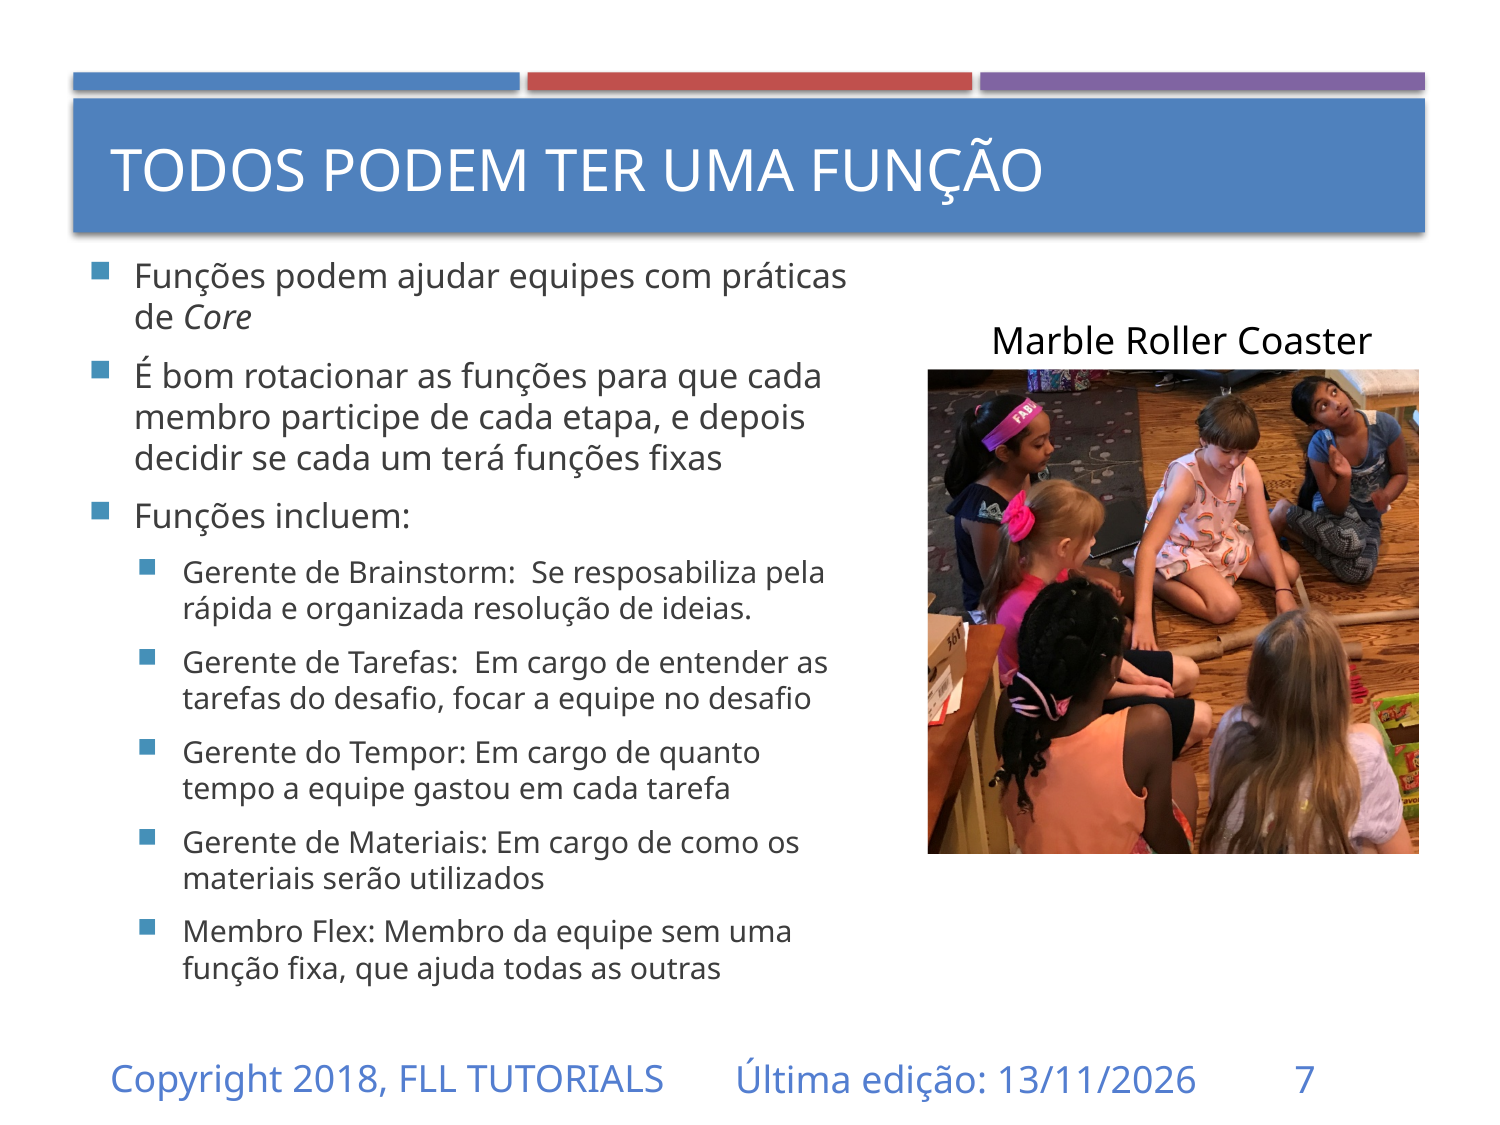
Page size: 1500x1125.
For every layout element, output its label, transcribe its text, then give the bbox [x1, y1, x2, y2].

text_box Funções podem ajudar equipes com práticas de Core É bom rotacionar as funções para que cada membro participe de cada etapa, e depois decidir se cada um terá funções fixas Funções incluem: Gerente de Brainstorm: Se resposabiliza pela rápida e organizada resolução de ideias. Gerente de Tarefas: Em cargo de entender as tarefas do desafio, focar a equipe no desafio Gerente do Tempor: Em cargo de quanto tempo a equipe gastou em cada tarefa Gerente de Materiais: Em cargo de como os materiais serão utilizados Membro Flex: Membro da equipe sem uma função fixa, que ajuda todas as outras [73, 246, 864, 1079]
text_box Última edição: 03/09/2018 [720, 1048, 1262, 1109]
text_box 1 [1279, 1048, 1406, 1109]
text_box Marble Roller Coaster [976, 309, 1370, 364]
text_box Copyright 2018, FLL TUTORIALS [95, 1047, 685, 1108]
text_box Todos podem ter uma função [95, 112, 1406, 211]
picture [928, 365, 1419, 858]
